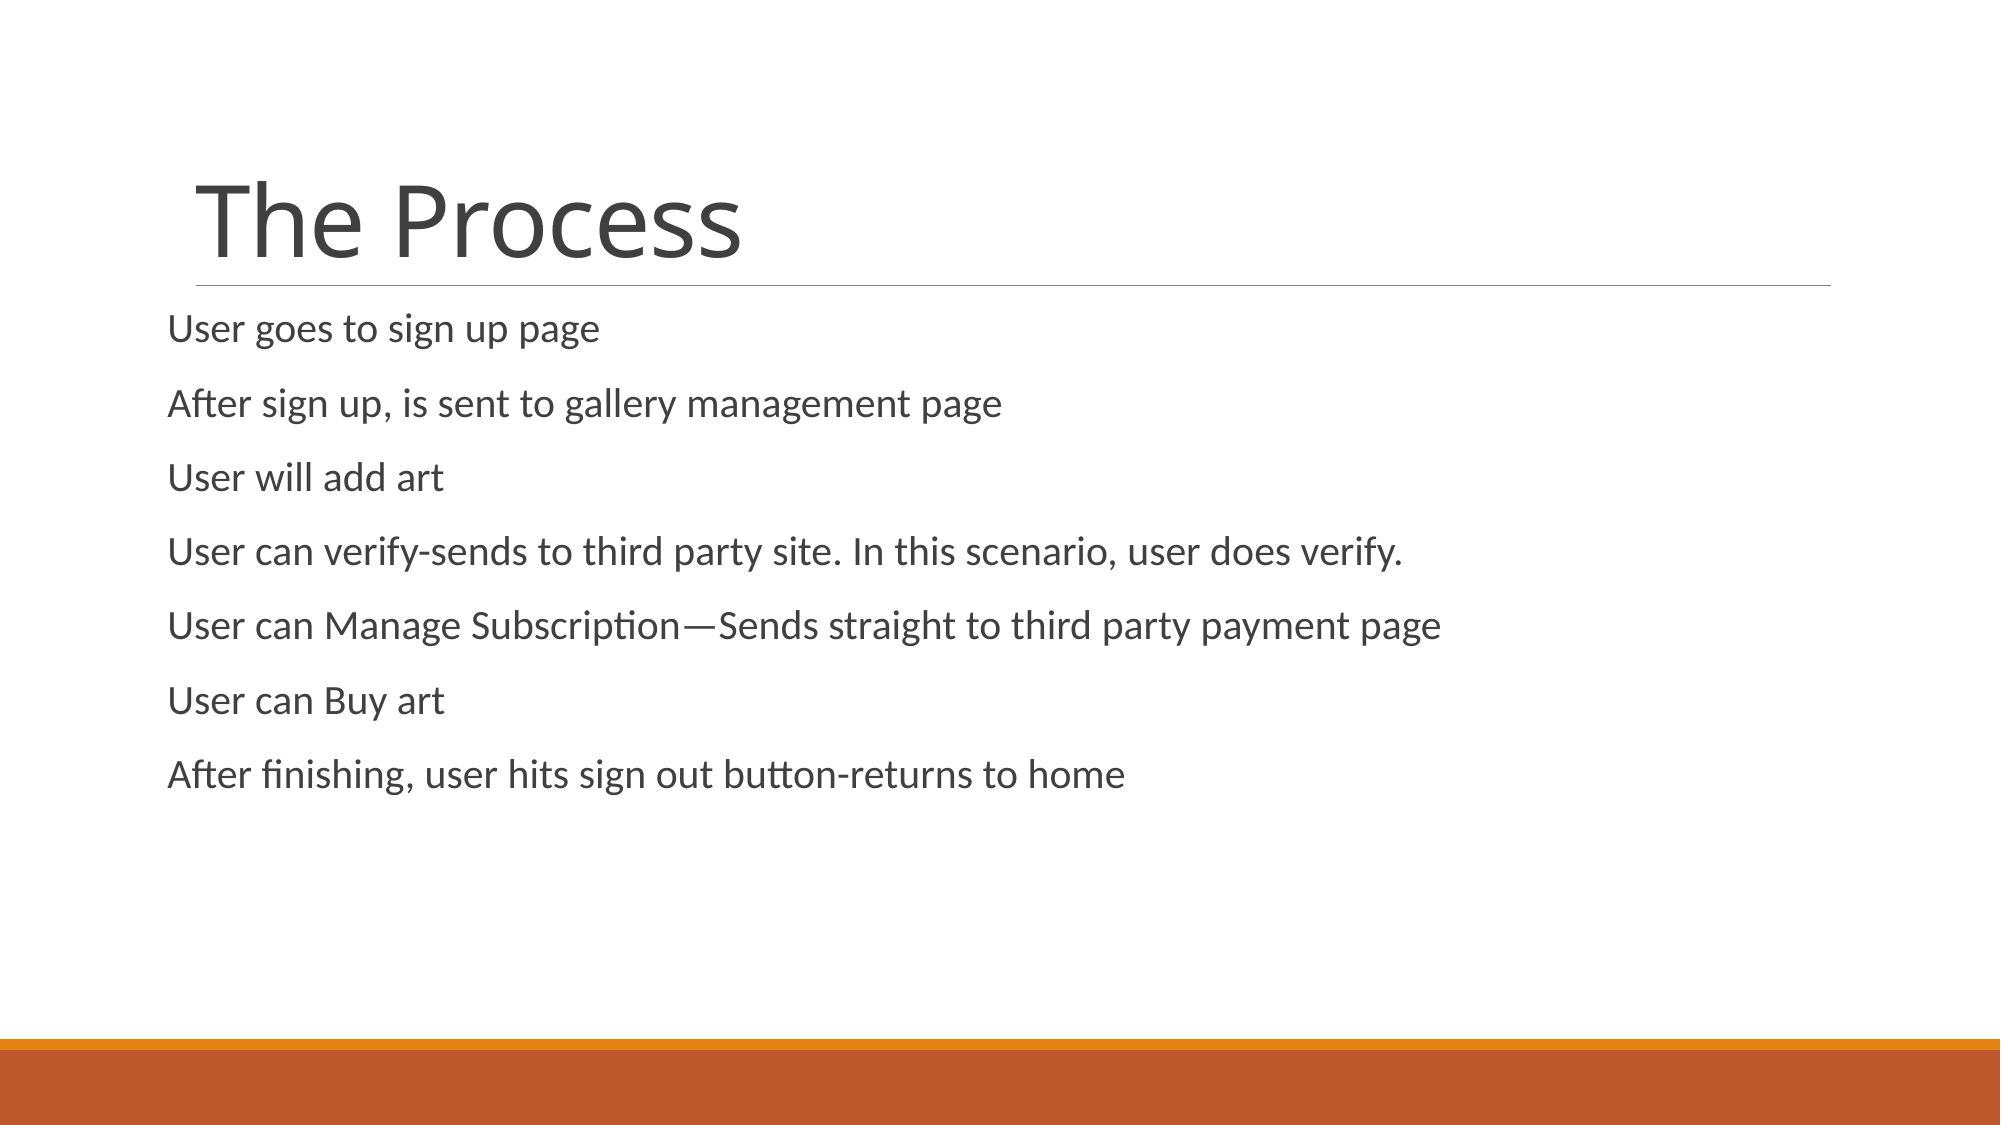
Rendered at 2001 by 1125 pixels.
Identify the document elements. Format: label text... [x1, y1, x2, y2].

list User goes to sign up page After sign up, is sent to gallery management page User will add art User can verify-sends to third party site. In this scenario, user does verify. User can Manage Subscription—Sends straight to third party payment page User can Buy art After finishing, user hits sign out button-returns to home [137, 299, 1863, 1060]
title The Process [180, 47, 1830, 285]
